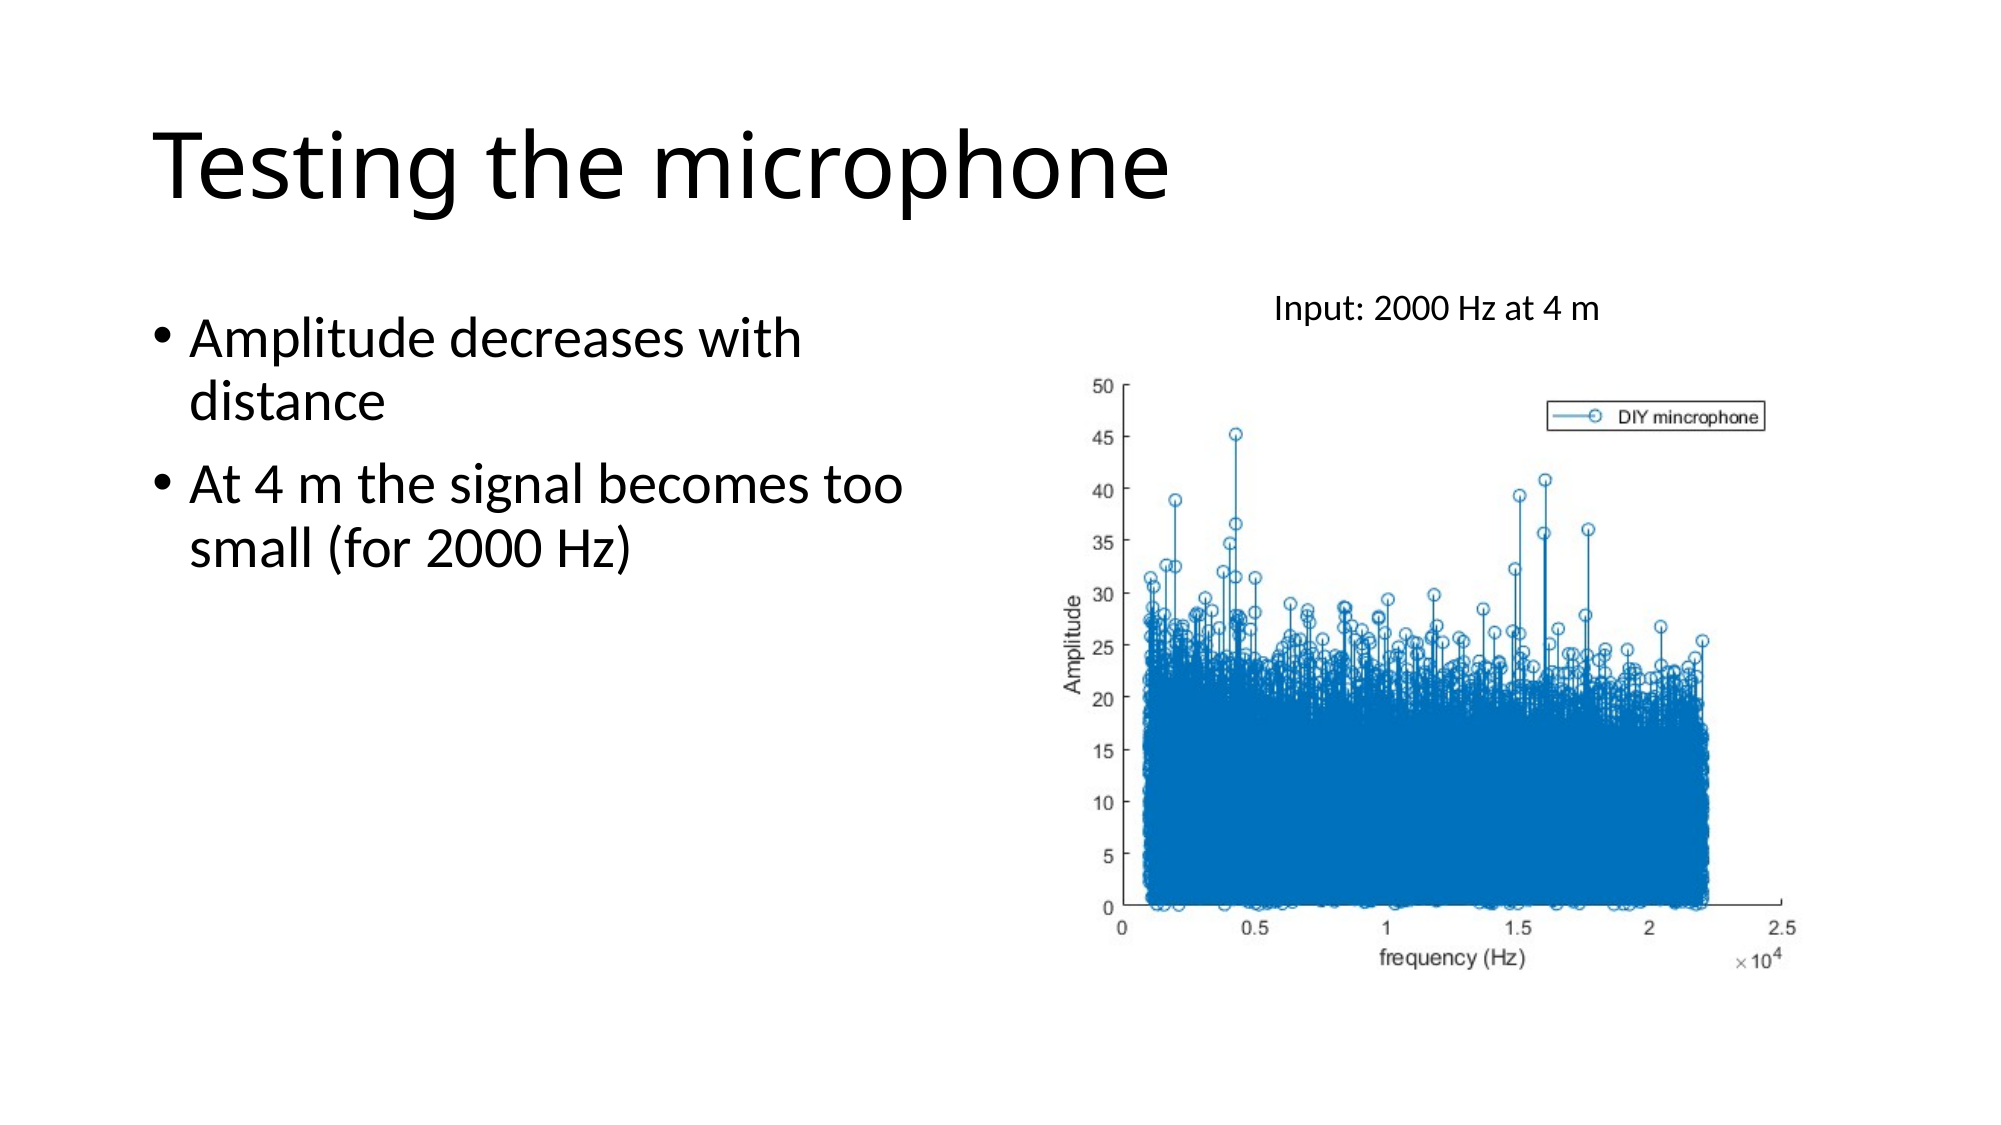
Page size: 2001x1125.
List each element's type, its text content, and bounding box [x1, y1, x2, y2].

title Testing the microphone [137, 59, 1863, 278]
list Amplitude decreases with distance At 4 m the signal becomes too small (for 2000 Hz) [137, 299, 988, 1014]
text_box Input: 2000 Hz at 4 m [1259, 275, 1616, 337]
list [1012, 337, 1863, 976]
